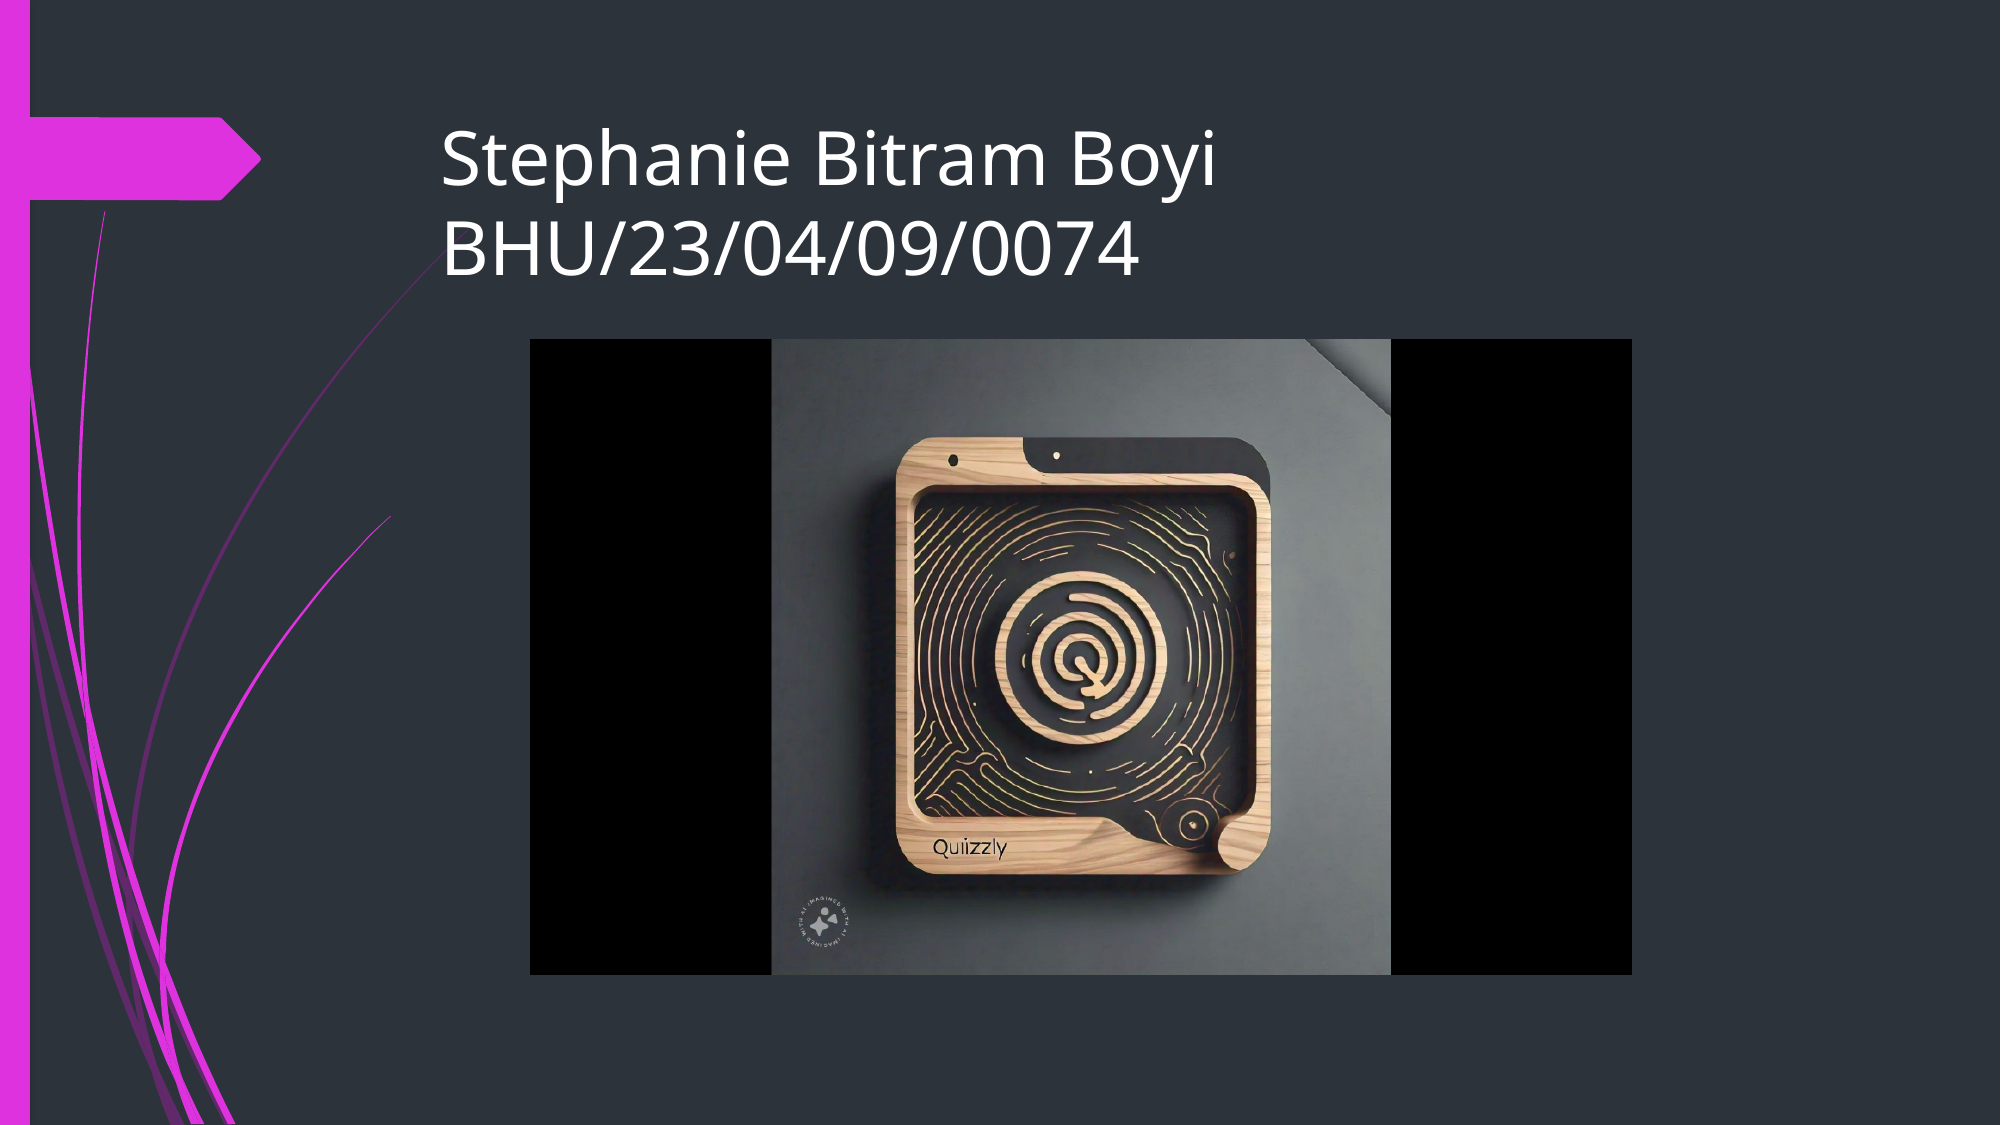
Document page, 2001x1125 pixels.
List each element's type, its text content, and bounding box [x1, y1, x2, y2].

title Stephanie Bitram Boyi BHU/23/04/09/0074 [425, 102, 1888, 313]
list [529, 339, 1633, 975]
